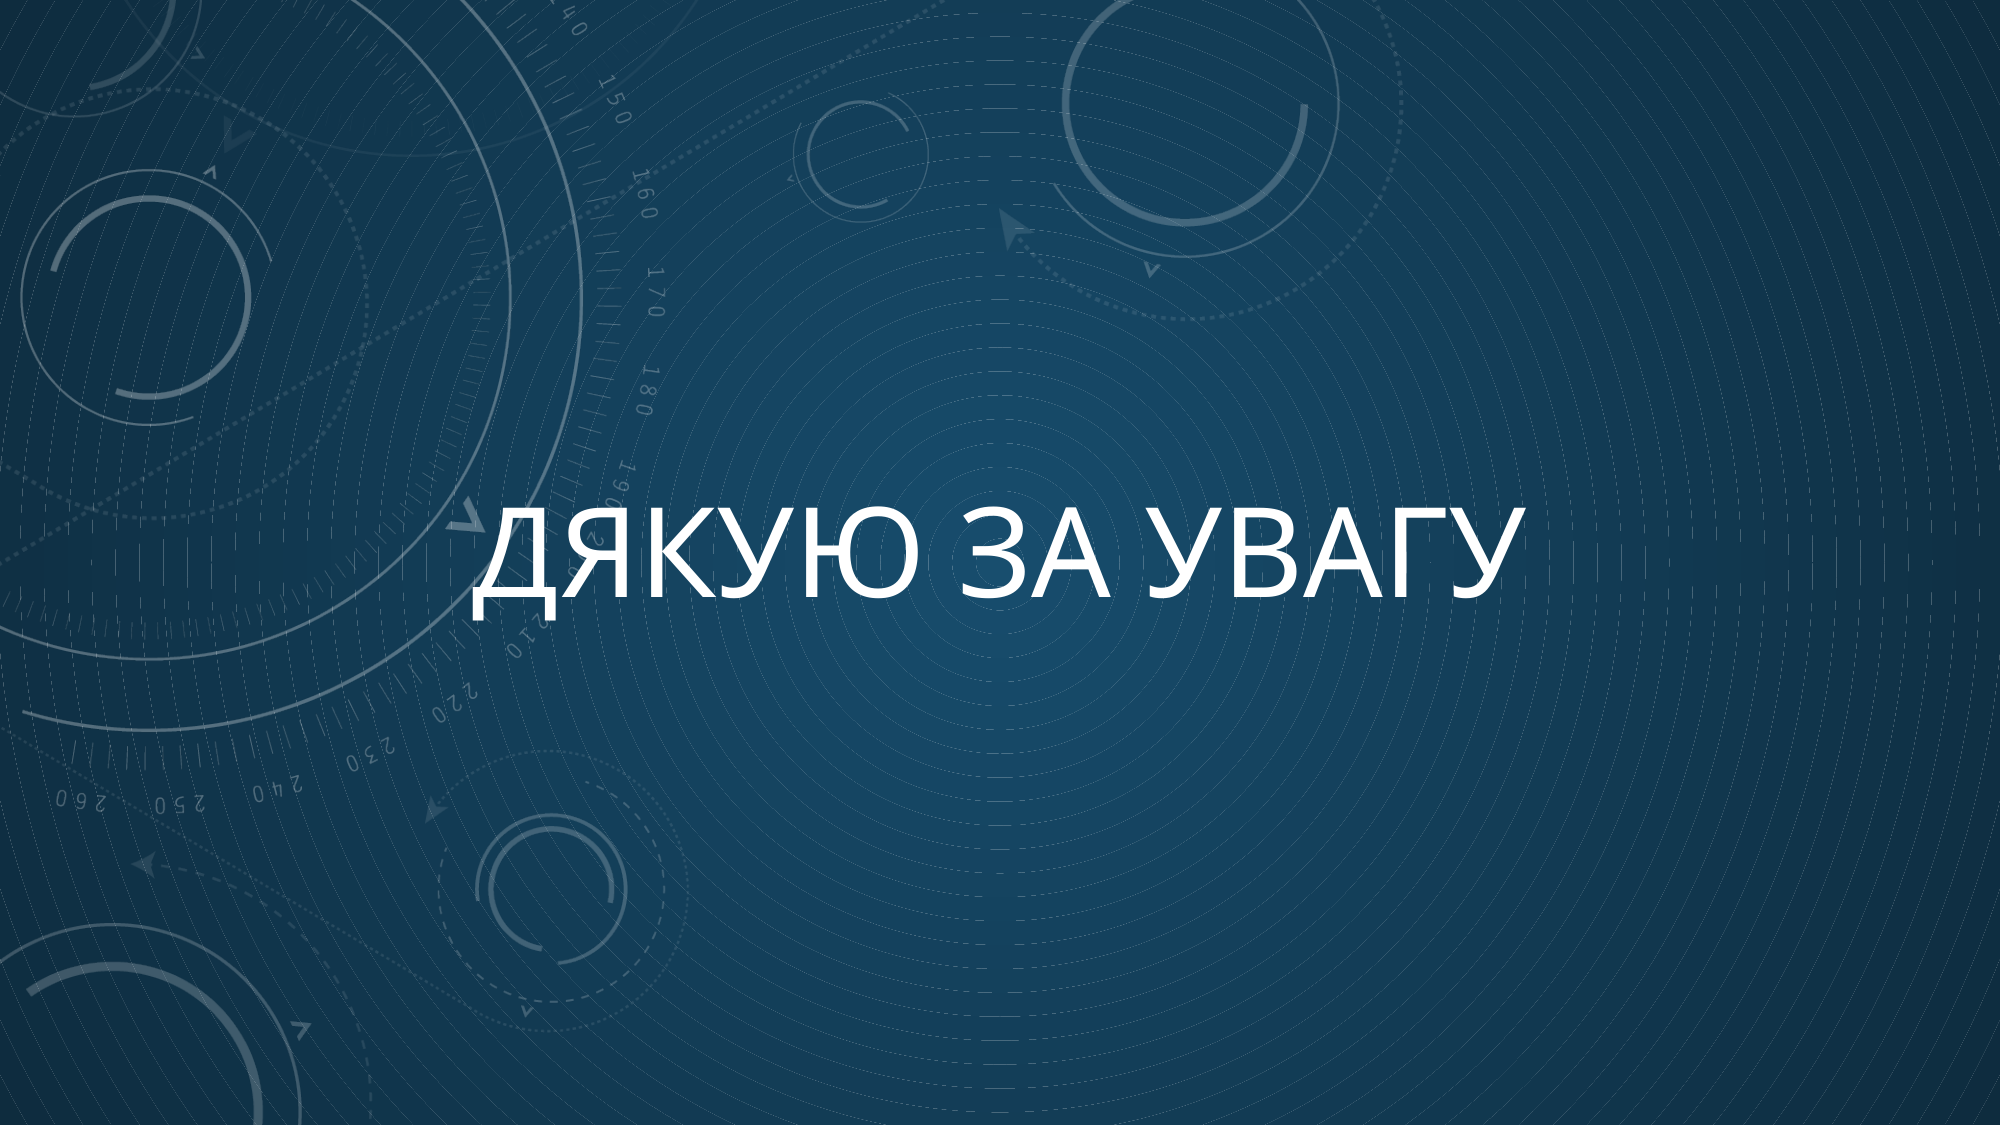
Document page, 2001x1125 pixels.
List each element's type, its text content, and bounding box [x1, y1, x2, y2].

picture [0, 0, 2000, 1125]
title Дякую за увагу [356, 454, 1543, 631]
